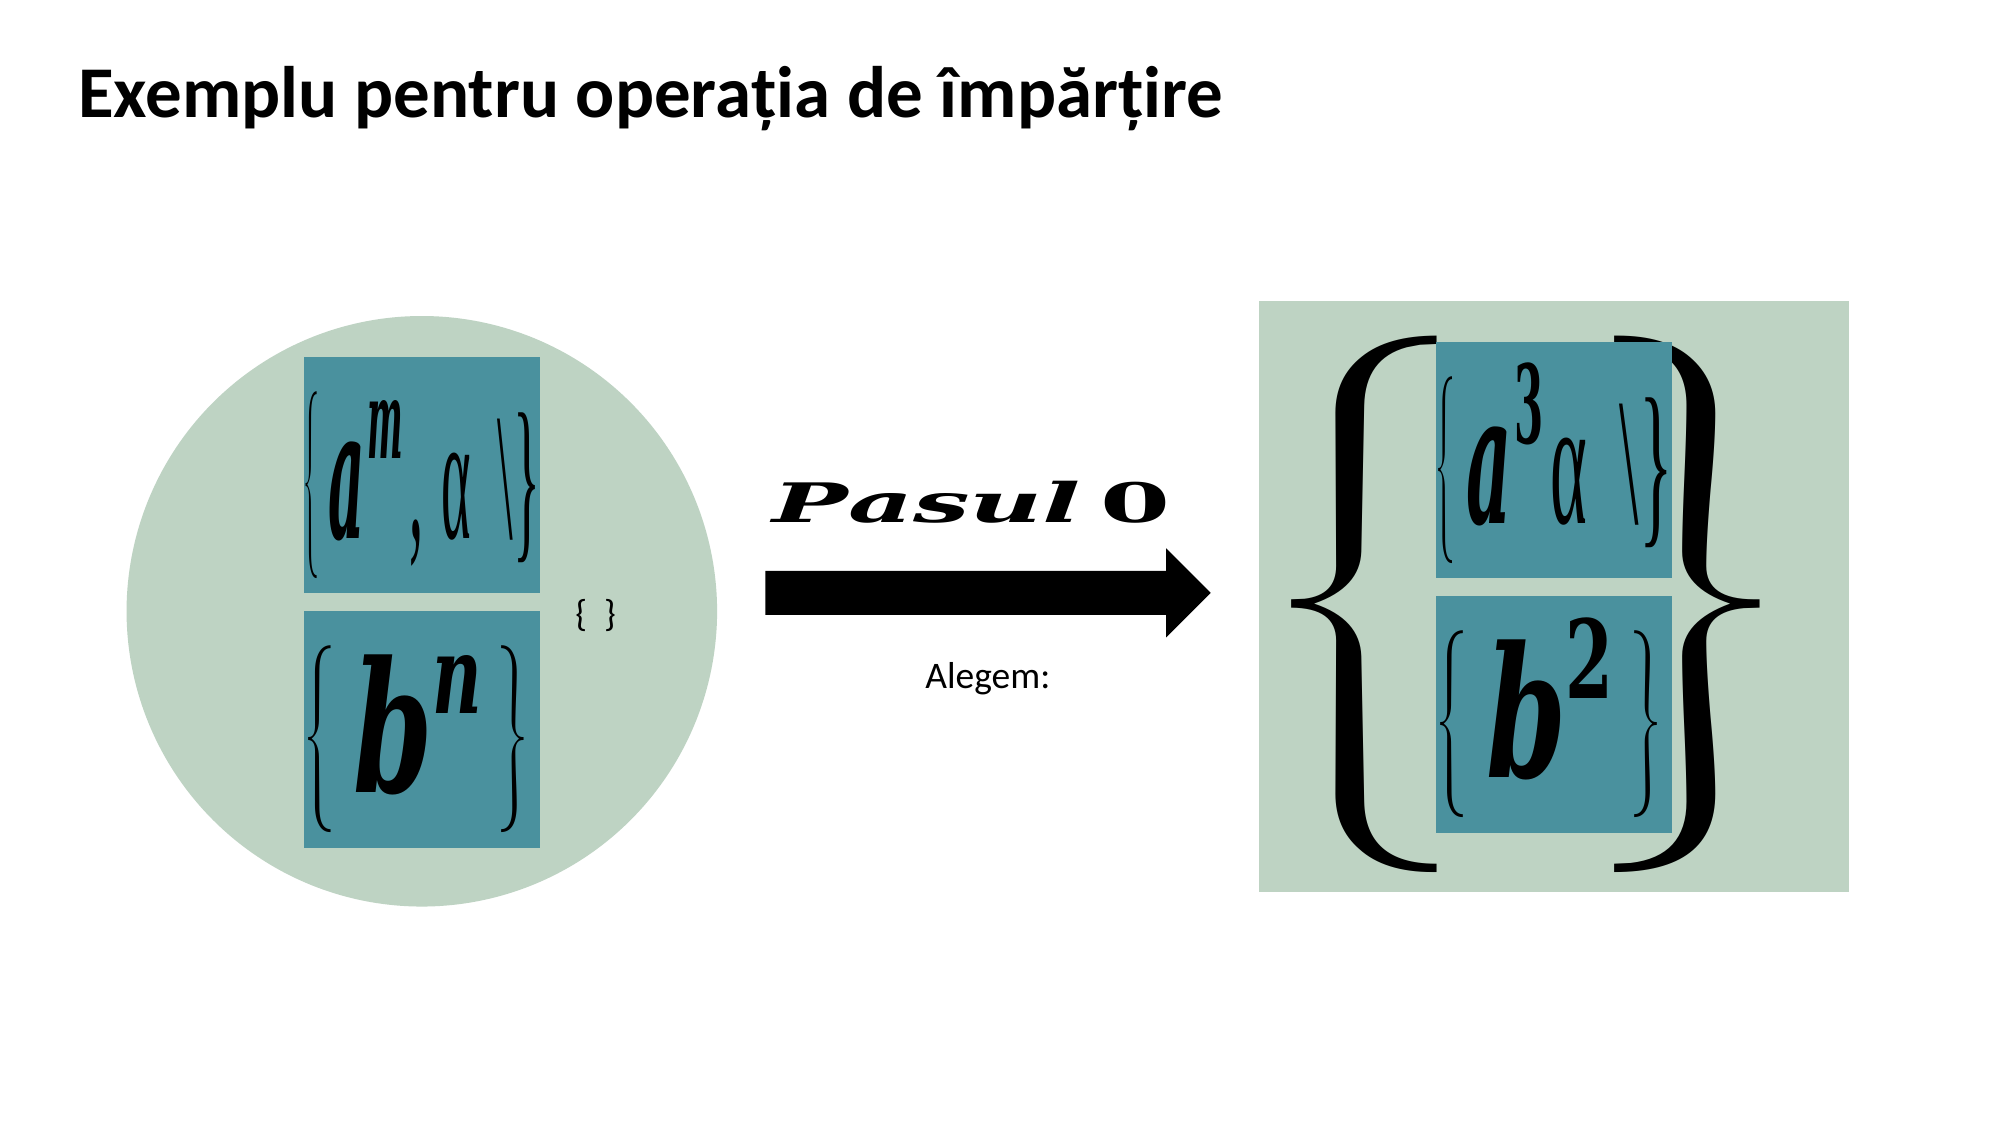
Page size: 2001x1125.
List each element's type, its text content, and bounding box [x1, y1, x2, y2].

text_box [126, 315, 718, 907]
text_box Exemplu pentru operația de împărțire [63, 36, 1259, 140]
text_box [1258, 300, 1849, 892]
text_box [765, 548, 1211, 638]
